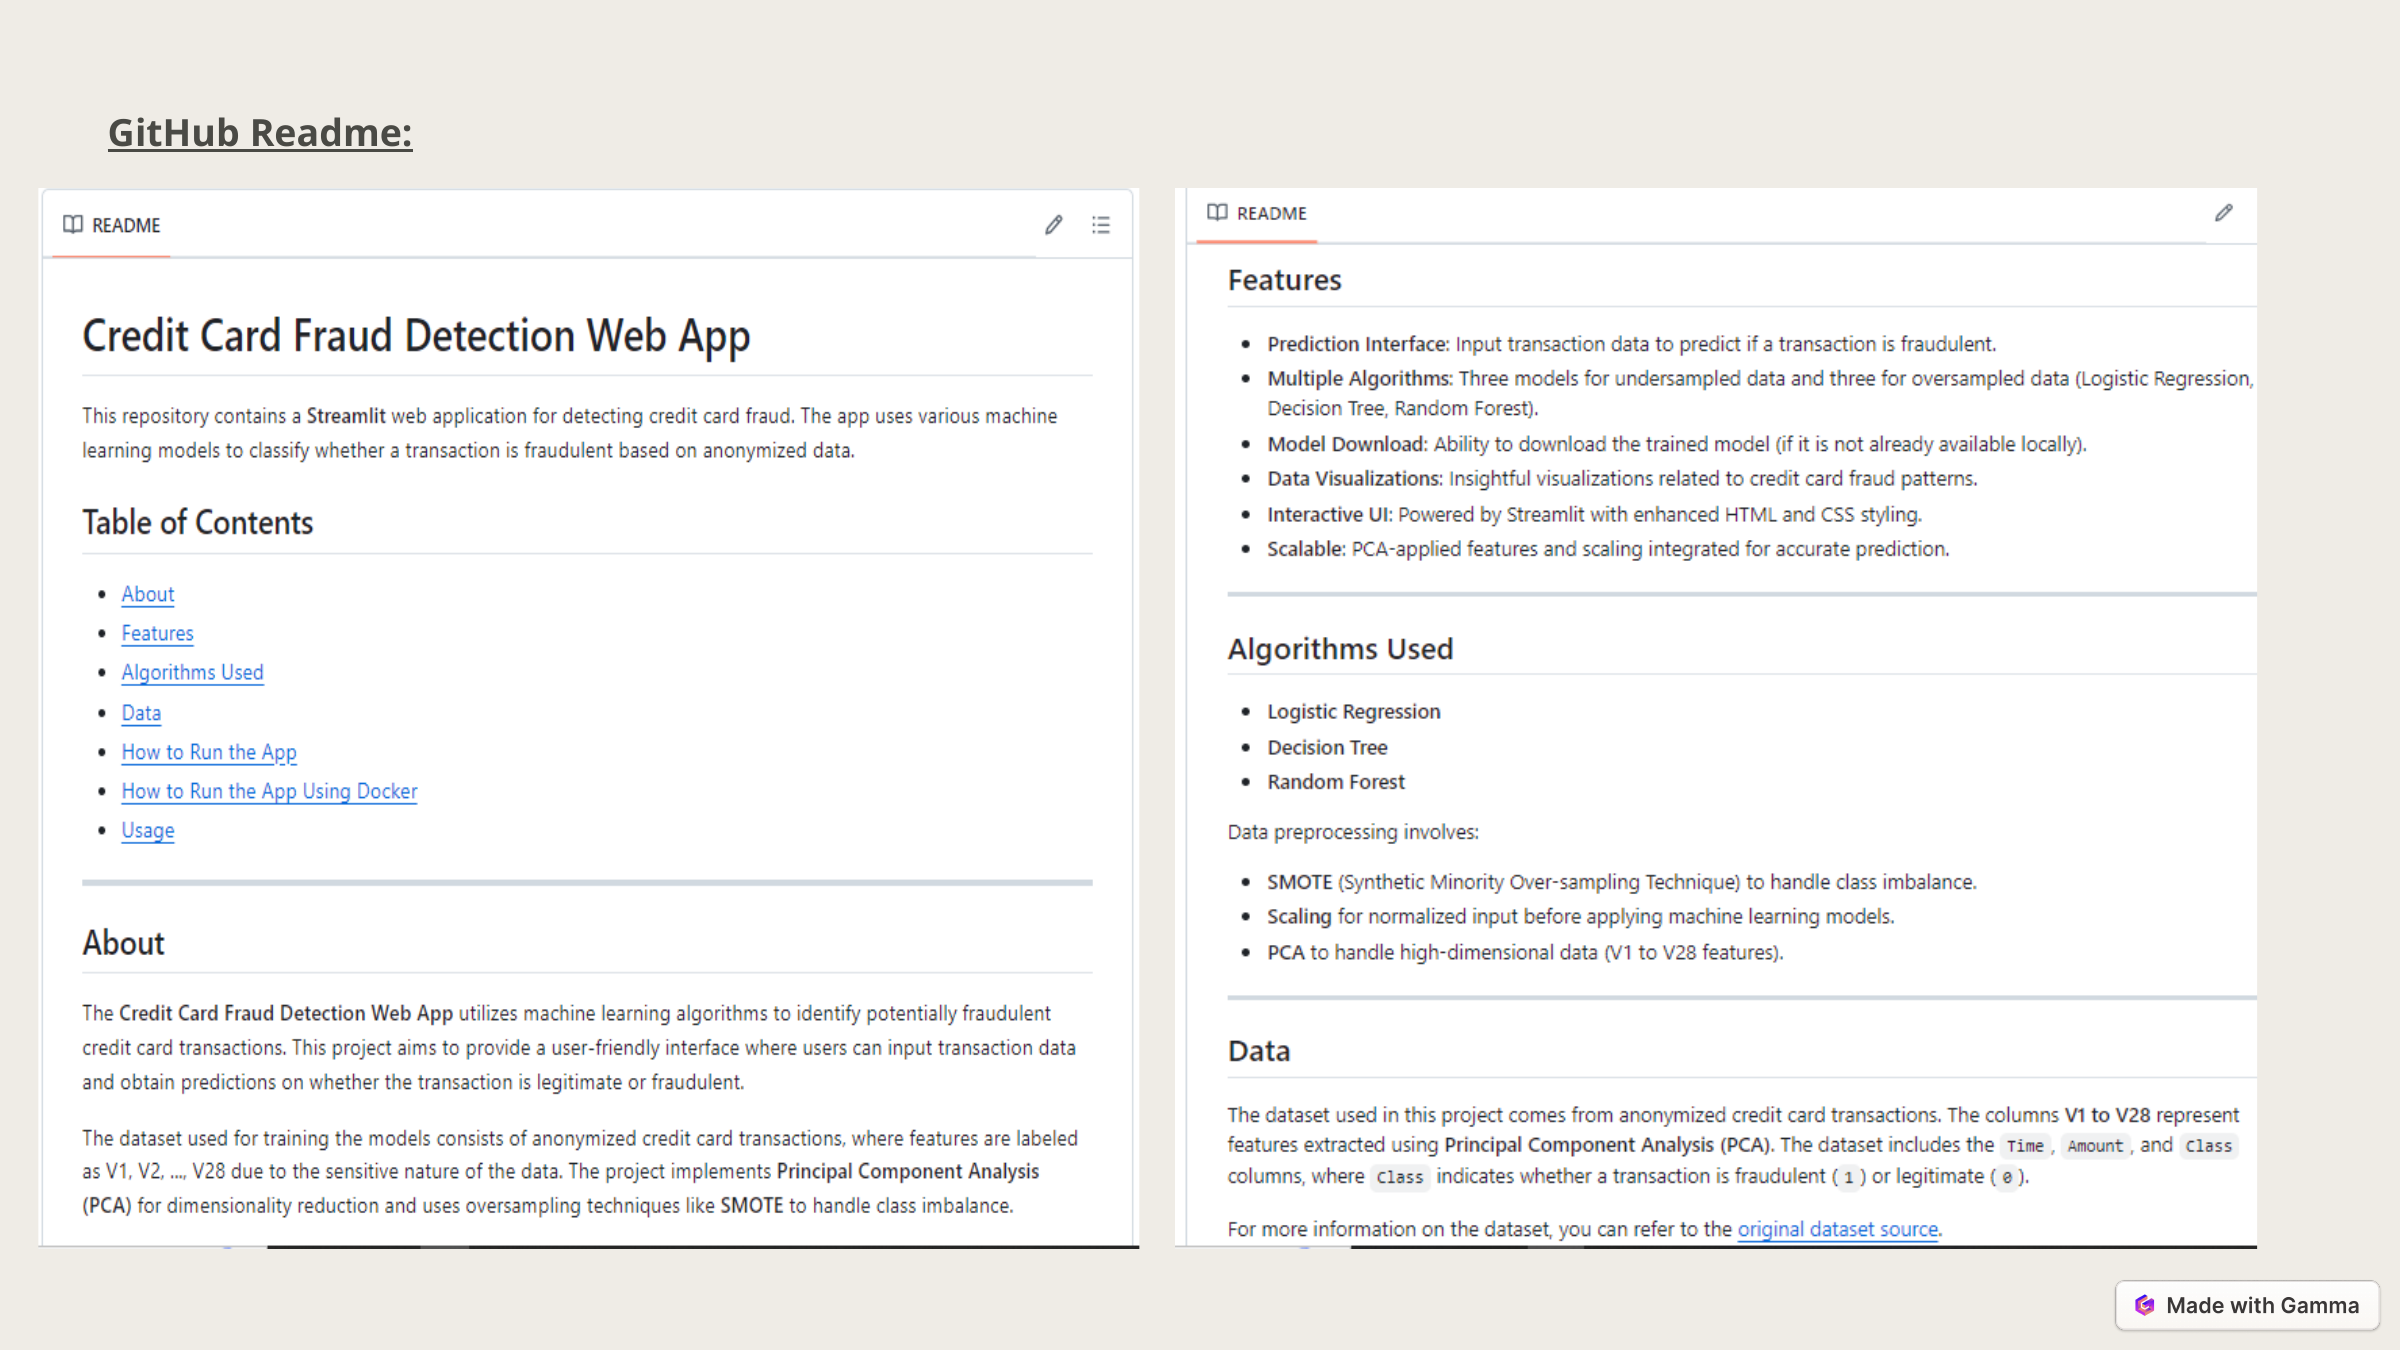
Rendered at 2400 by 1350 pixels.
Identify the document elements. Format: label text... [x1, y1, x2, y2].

picture [38, 188, 1140, 1249]
picture [1175, 188, 2258, 1249]
text_box GitHub Readme: [84, 101, 428, 162]
picture [2106, 1271, 2389, 1339]
